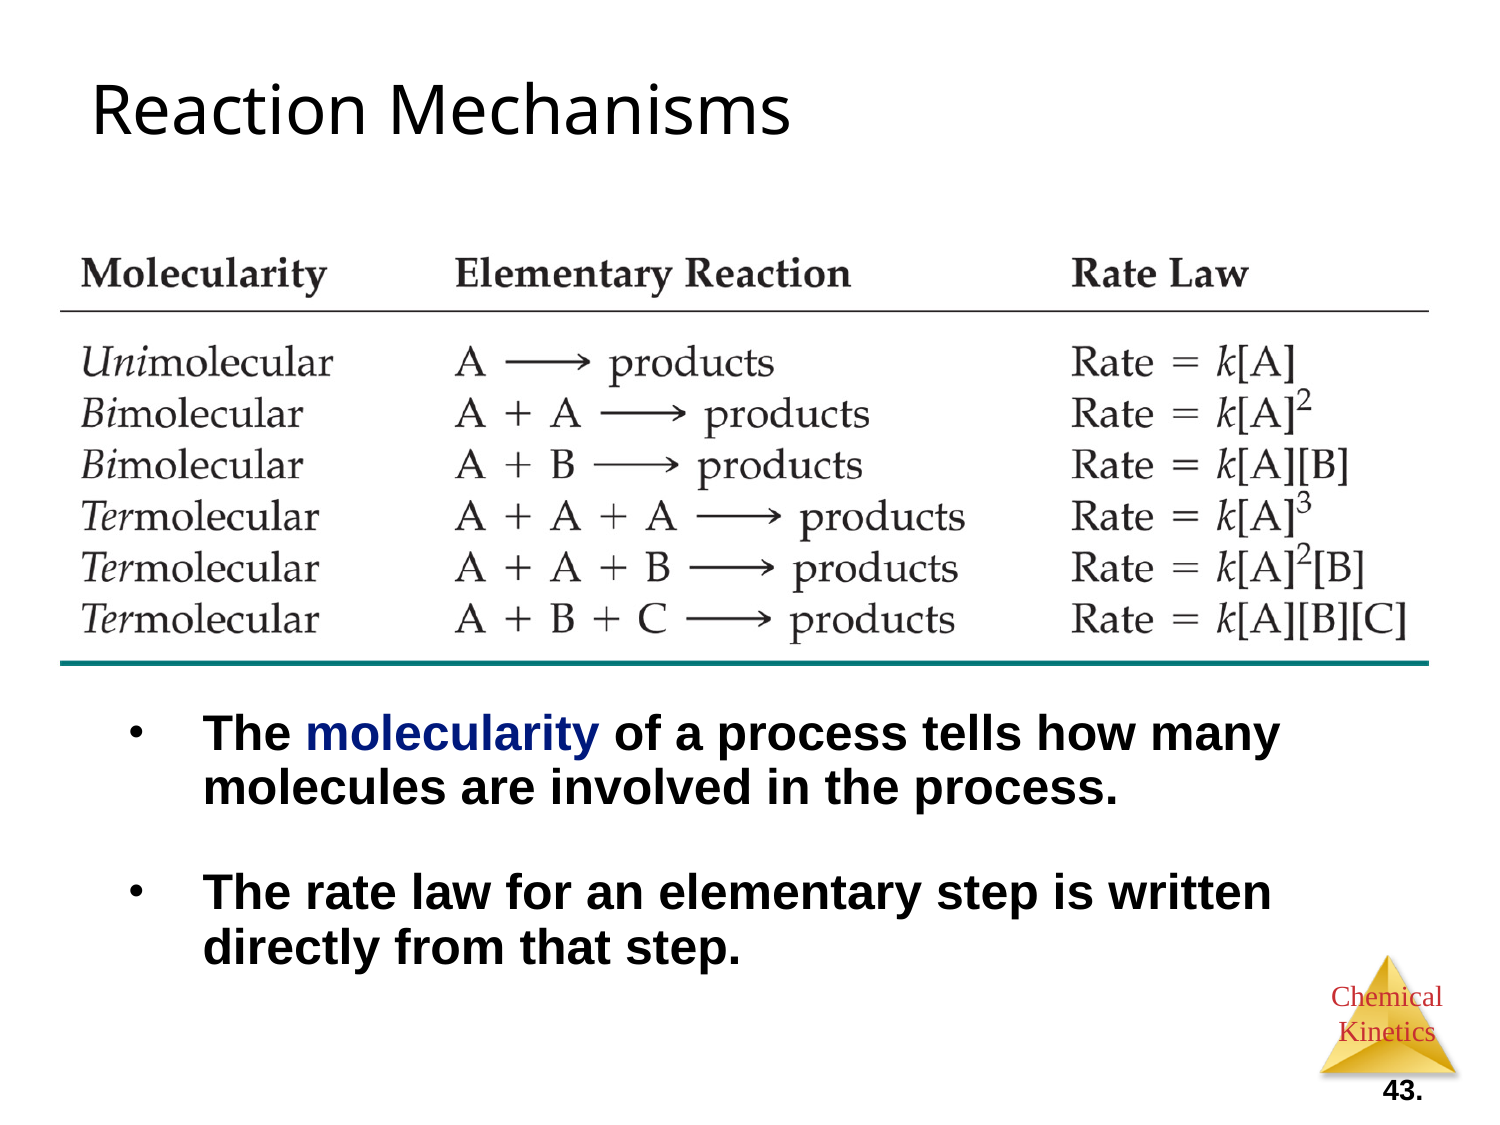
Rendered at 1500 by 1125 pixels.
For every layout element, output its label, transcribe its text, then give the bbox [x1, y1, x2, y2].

text_box 43. [1368, 1064, 1500, 1114]
list The molecularity of a process tells how many molecules are involved in the process. The rate law for an elementary step is written directly from that step. [112, 699, 1425, 1013]
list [49, 252, 1438, 678]
picture [1275, 899, 1500, 1125]
title Reaction Mechanisms [75, 49, 1425, 175]
